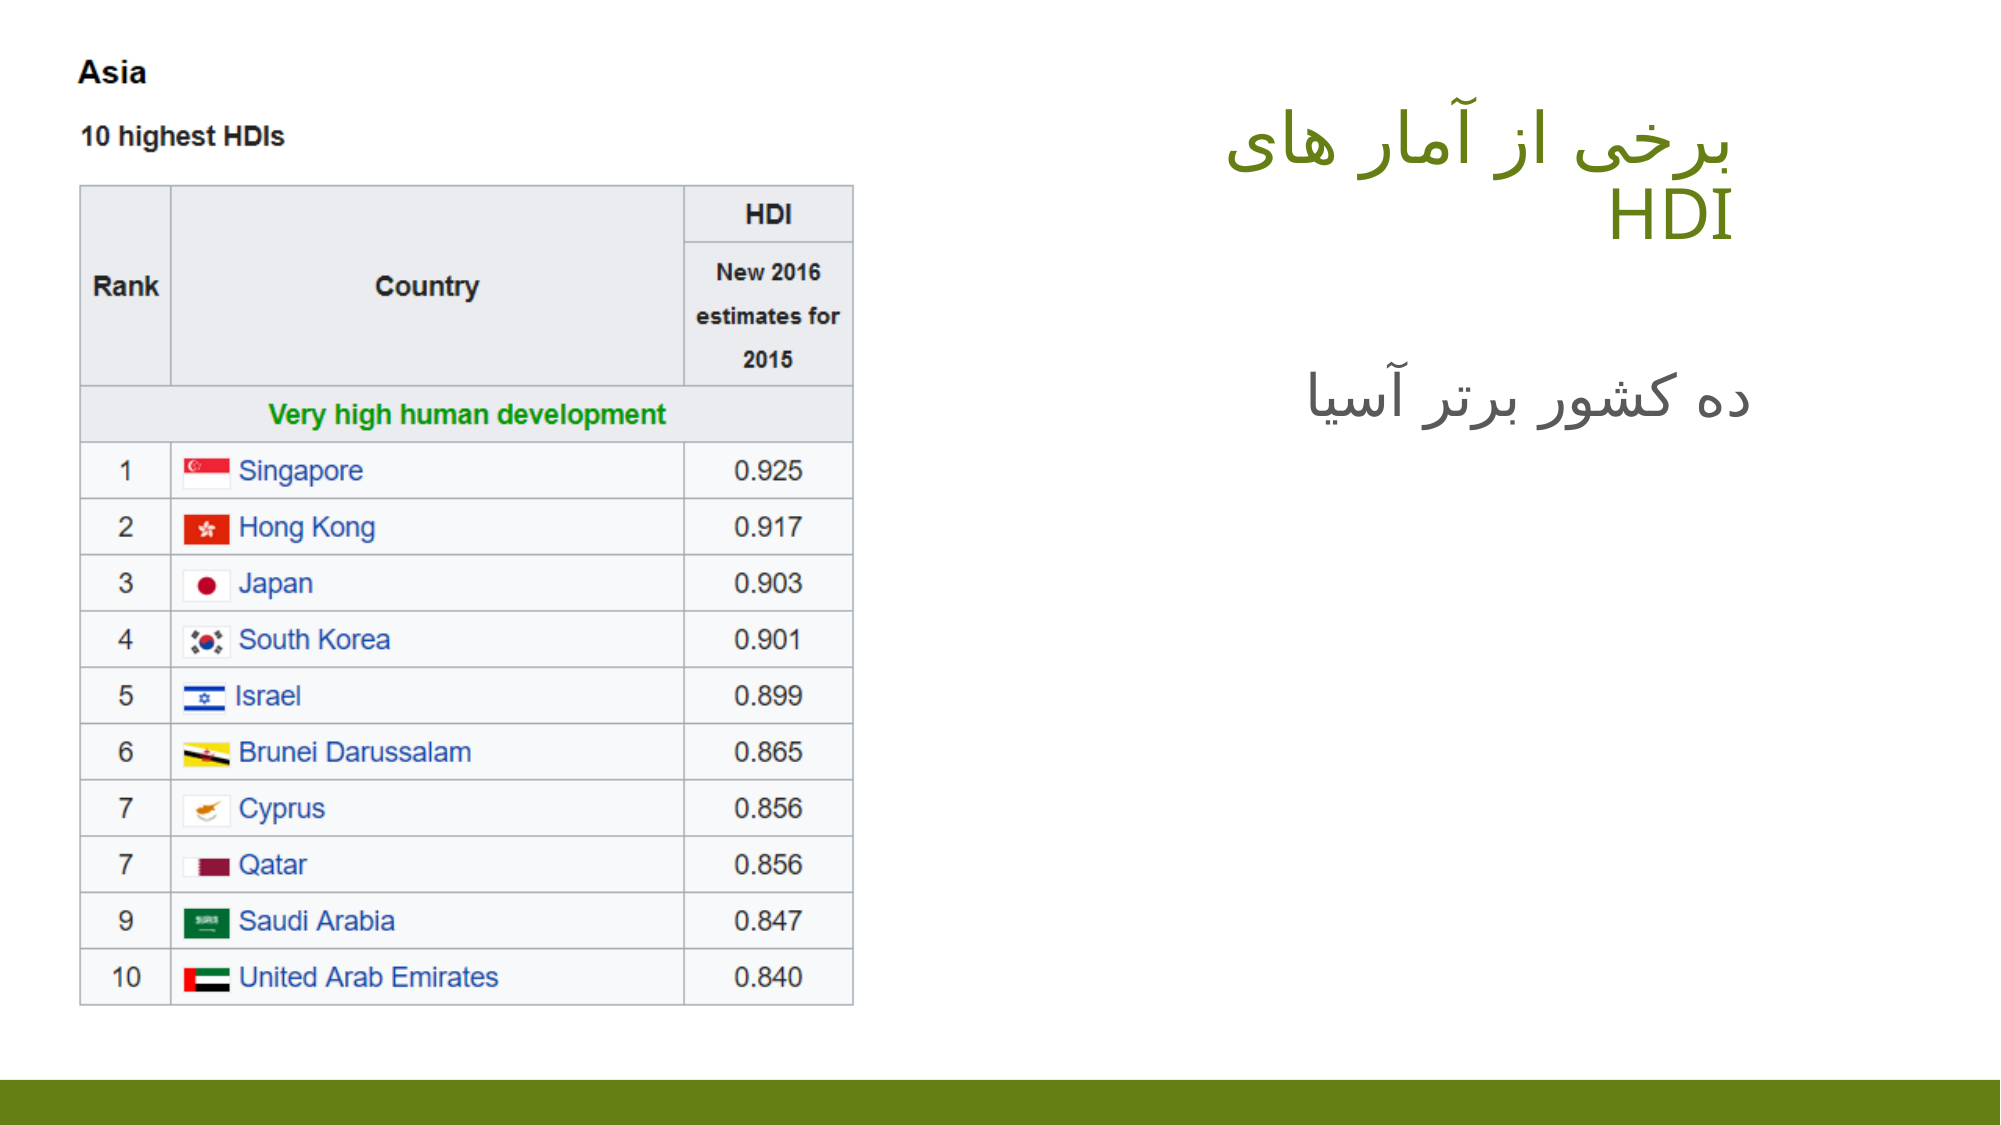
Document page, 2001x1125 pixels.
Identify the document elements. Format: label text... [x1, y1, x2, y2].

text_box ده کشور برتر آسیا [1284, 315, 1775, 444]
picture [53, 32, 876, 1020]
title برخی از آمار های HDI [1071, 75, 1750, 263]
